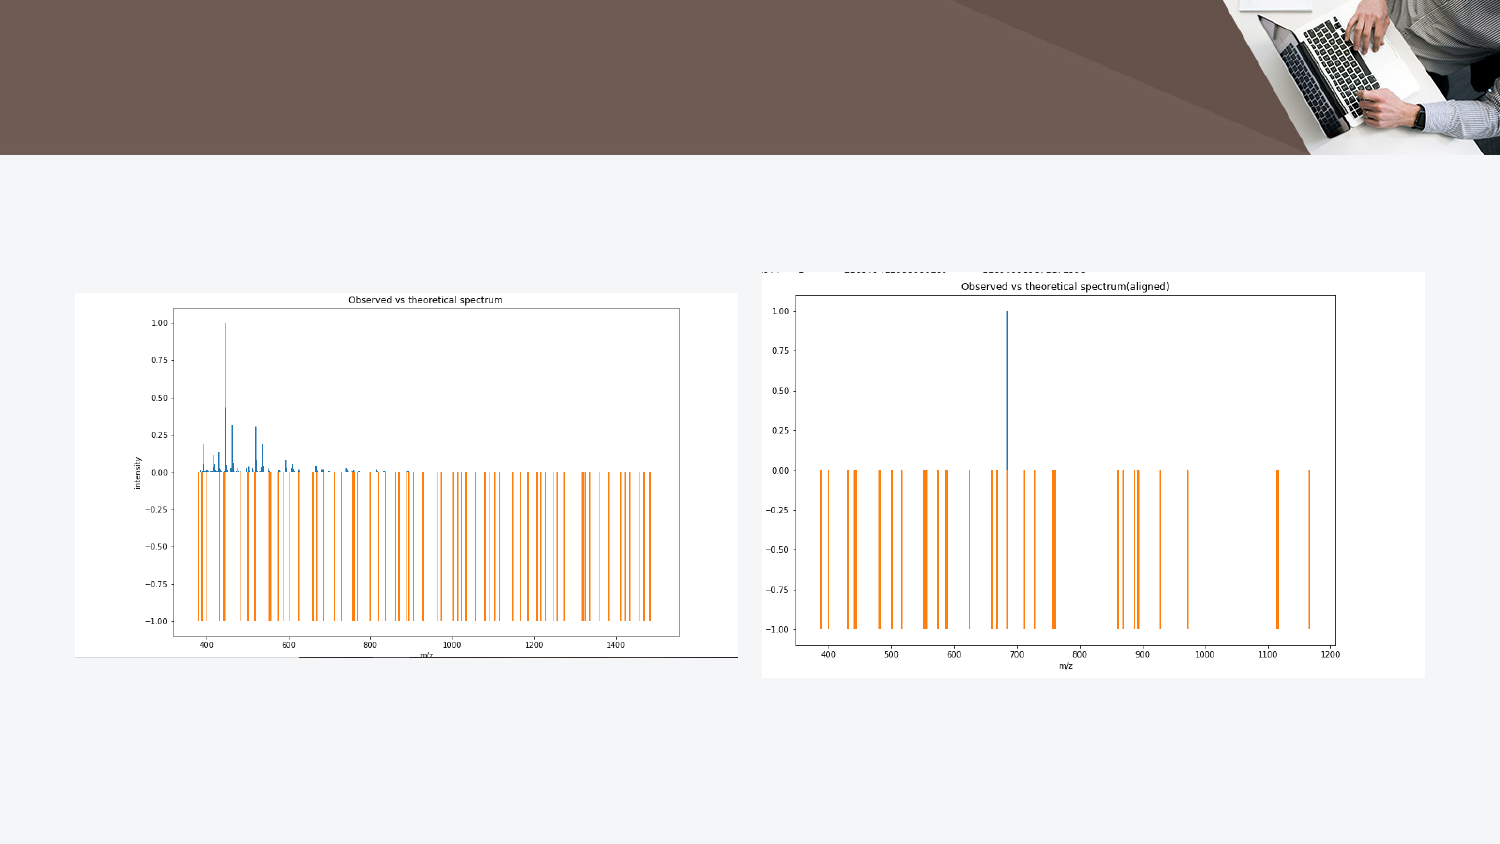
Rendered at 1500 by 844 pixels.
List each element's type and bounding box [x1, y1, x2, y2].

picture [0, 0, 1500, 844]
list [762, 272, 1426, 679]
list [74, 292, 738, 658]
